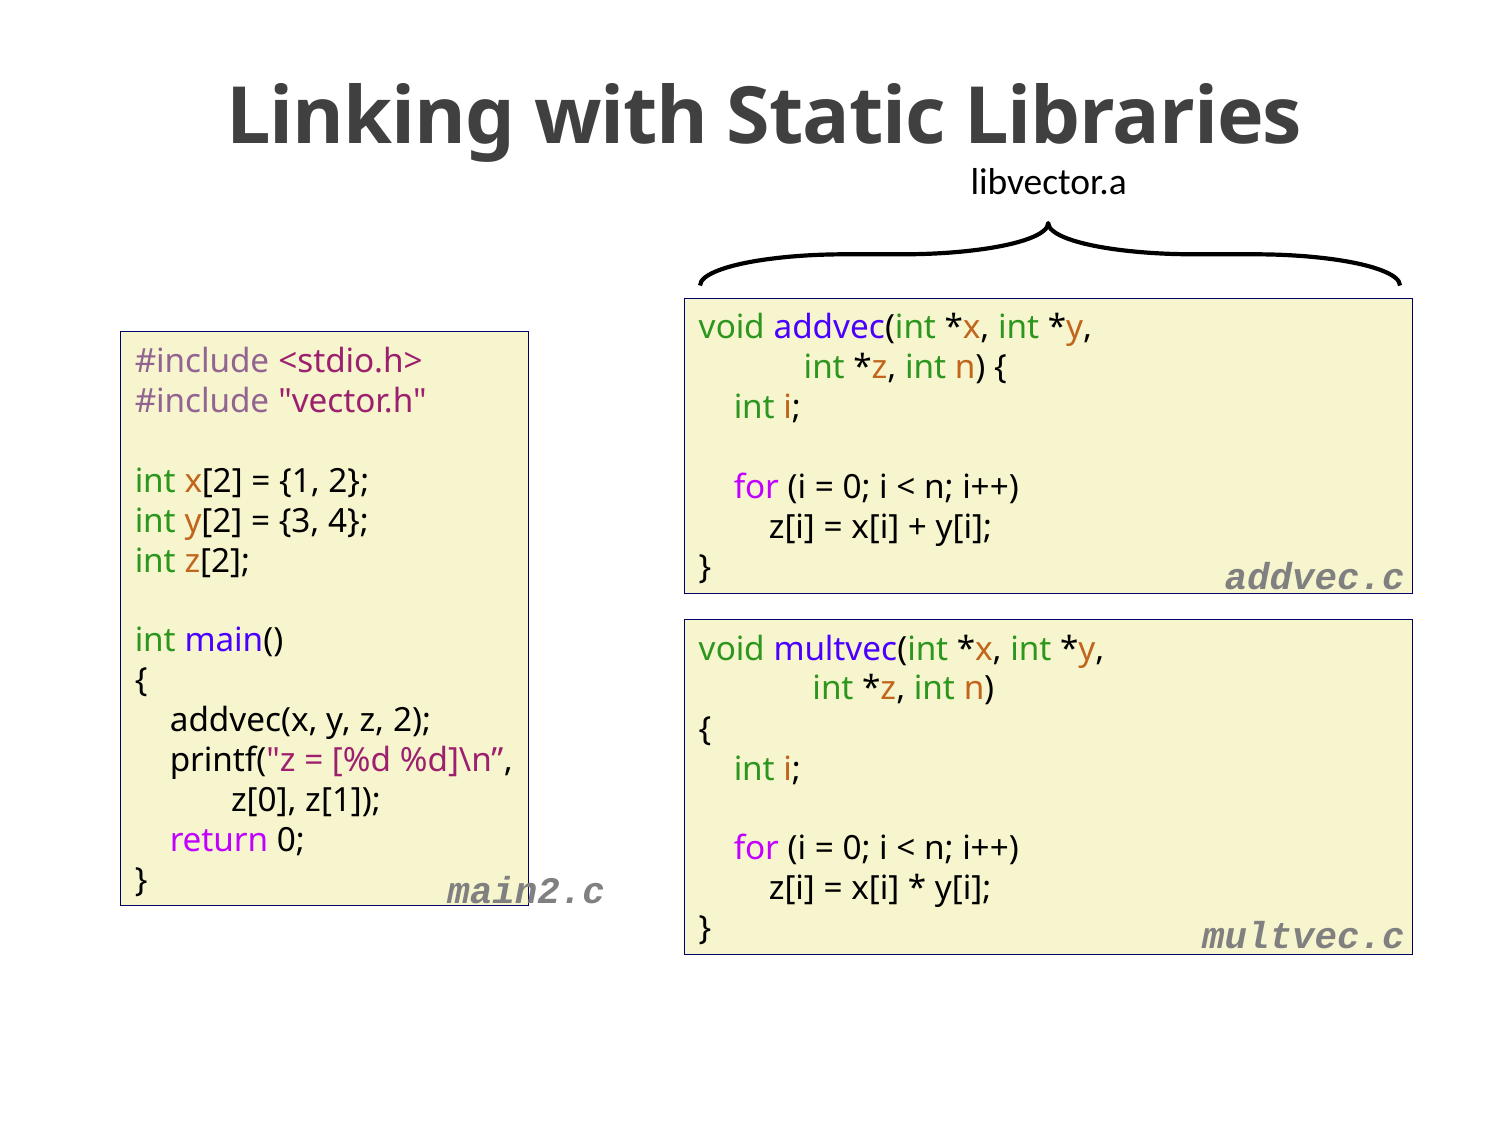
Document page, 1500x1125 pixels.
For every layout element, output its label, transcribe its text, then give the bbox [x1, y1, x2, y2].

text_box libvector.a [955, 149, 1142, 210]
text_box addvec.c [1209, 548, 1420, 606]
title Linking with Static Libraries [58, 71, 1471, 168]
text_box void multvec(int *x, int *y, int *z, int n) { int i; for (i = 0; i < n; i++) z[i] = x[i] * y[i]; } [683, 619, 1413, 954]
text_box #include <stdio.h> #include "vector.h" int x[2] = {1, 2}; int y[2] = {3, 4}; int z[2]; int main() { addvec(x, y, z, 2); printf("z = [%d %d]\n”, z[0], z[1]); return 0; } [120, 331, 528, 906]
text_box main2.c [432, 862, 620, 921]
text_box multvec.c [1187, 906, 1420, 965]
text_box void addvec(int *x, int *y, int *z, int n) { int i; for (i = 0; i < n; i++) z[i] = x[i] + y[i]; } [683, 298, 1413, 593]
text_box [700, 223, 1401, 286]
